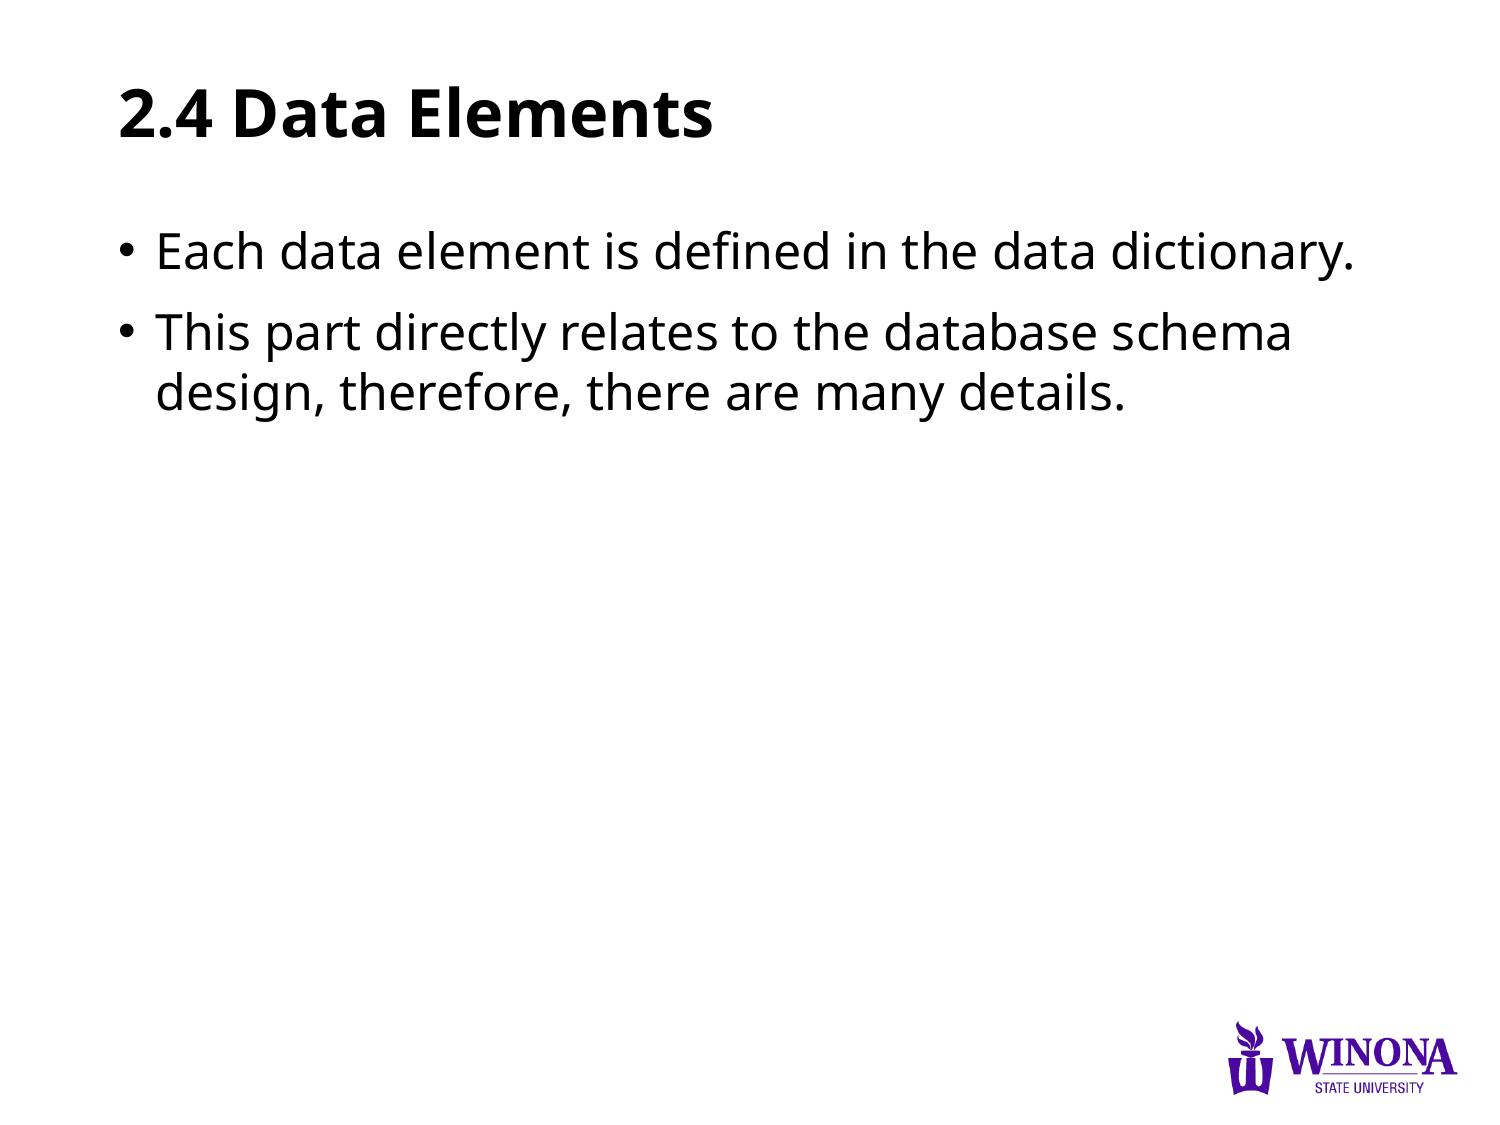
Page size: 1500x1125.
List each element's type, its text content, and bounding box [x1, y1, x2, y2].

picture [1208, 1001, 1476, 1112]
title 2.4 Data Elements [103, 59, 1397, 172]
list Each data element is defined in the data dictionary. This part directly relates to the database schema design, therefore, there are many details. [103, 212, 1397, 1014]
